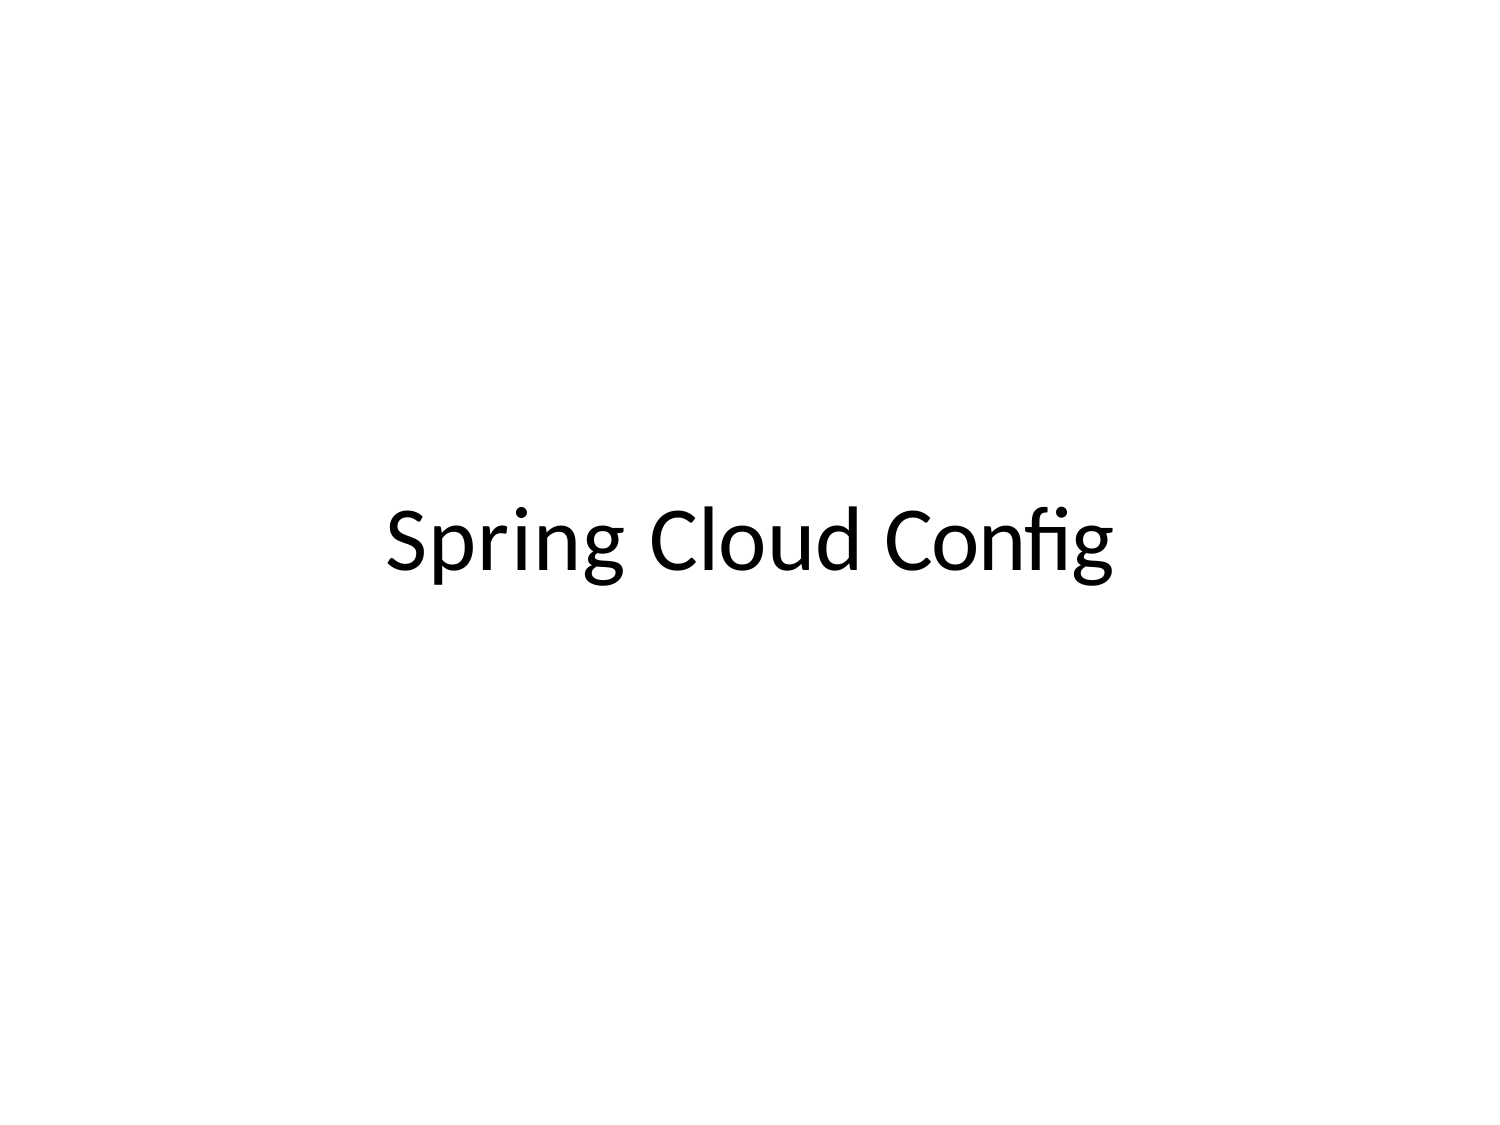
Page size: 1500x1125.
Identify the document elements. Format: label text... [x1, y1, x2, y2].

title Spring Cloud Config [221, 438, 1278, 628]
